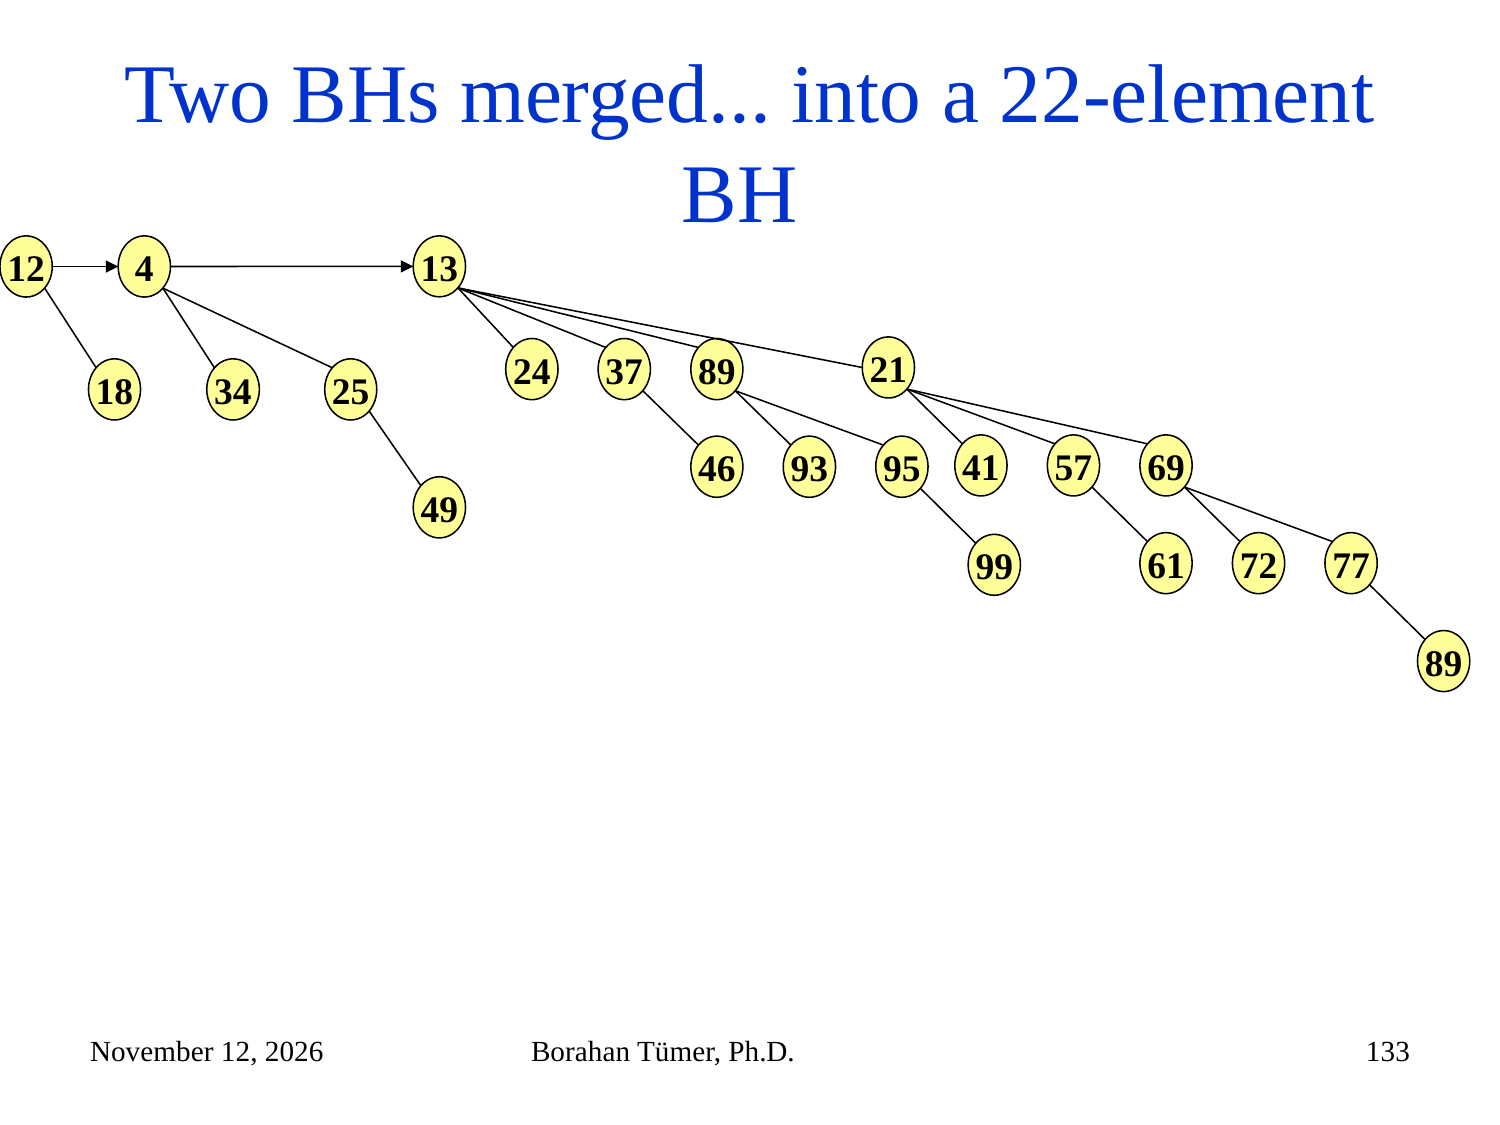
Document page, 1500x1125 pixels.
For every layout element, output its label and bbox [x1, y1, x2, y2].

slide_number [75, 1024, 425, 1103]
text_box [0, 235, 1470, 692]
title [75, 45, 1425, 233]
slide_number [1074, 1024, 1425, 1103]
footer [512, 1024, 988, 1103]
